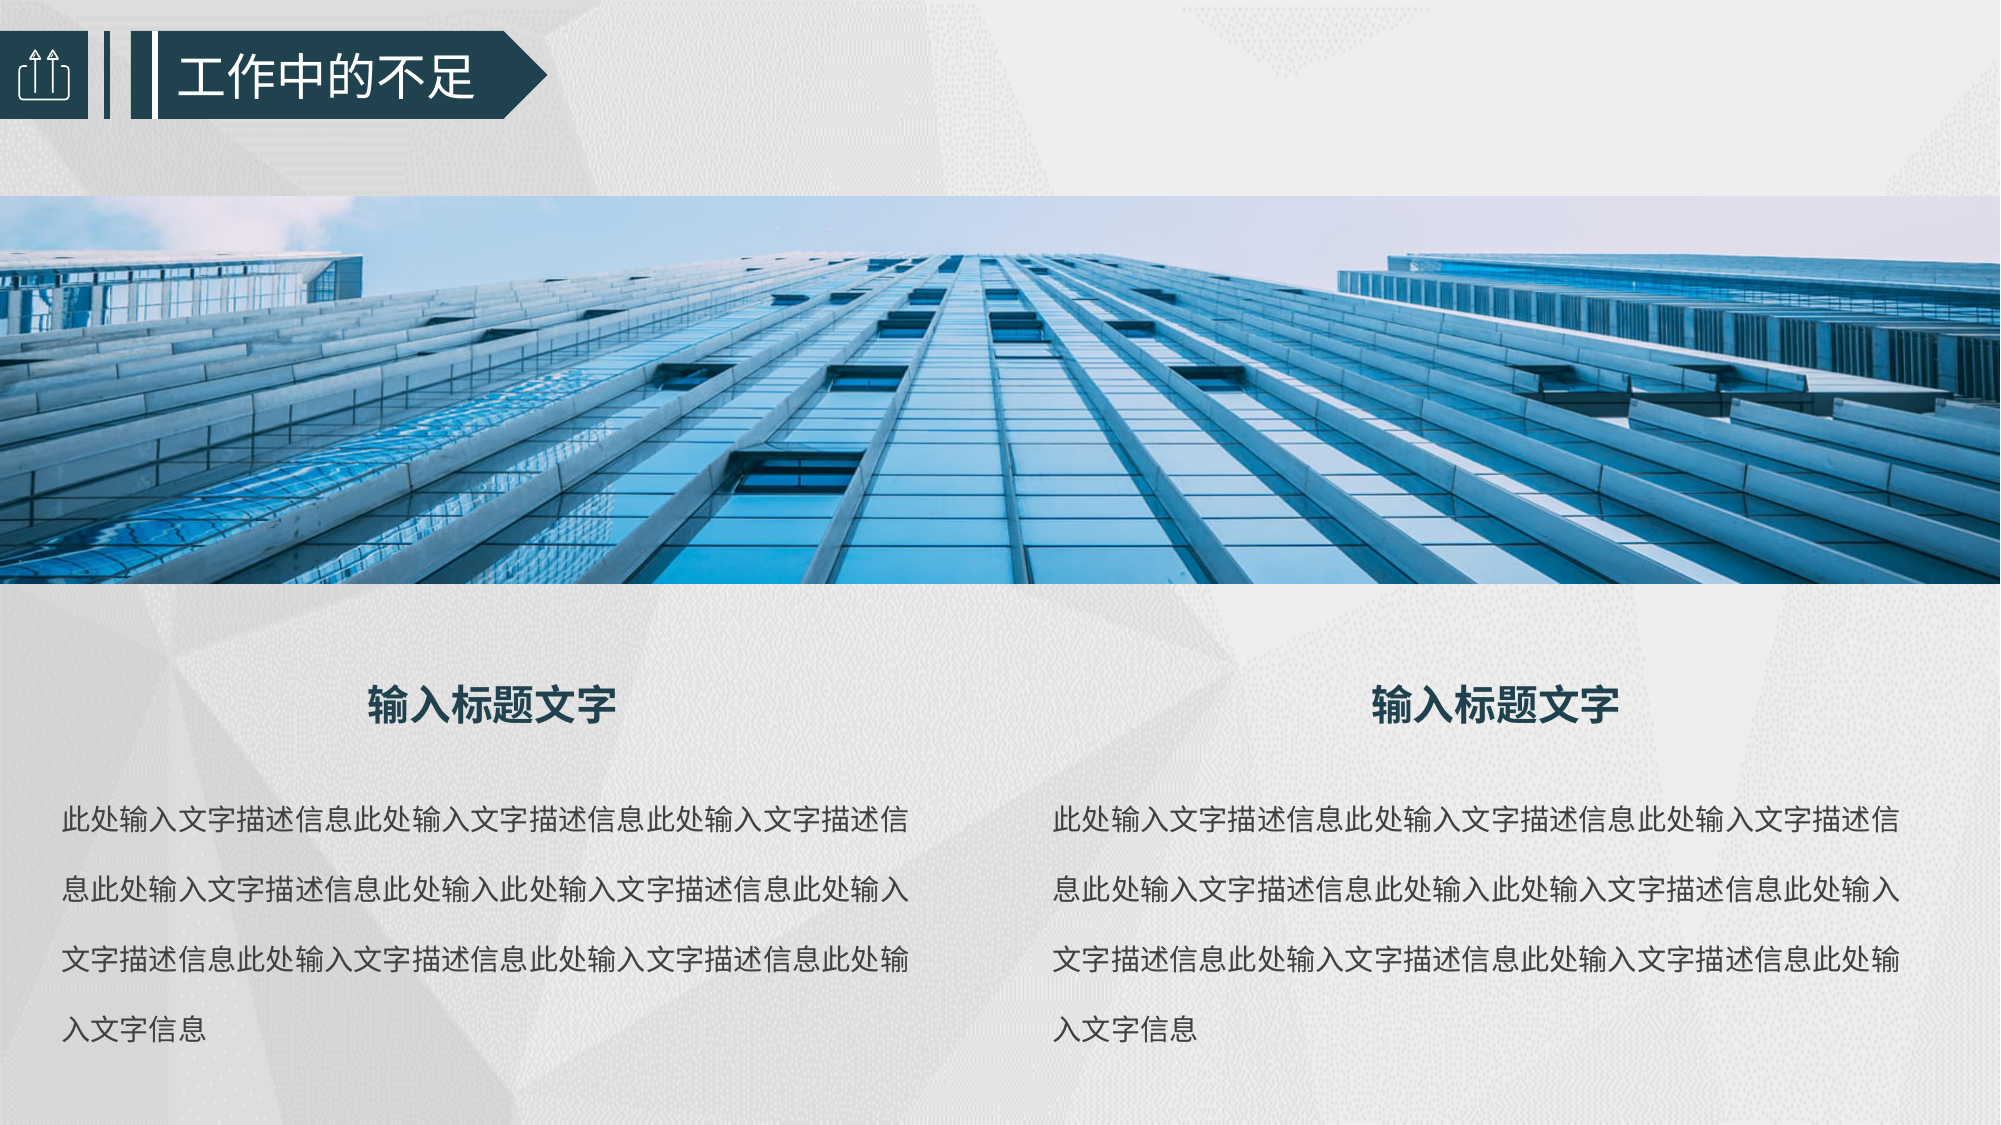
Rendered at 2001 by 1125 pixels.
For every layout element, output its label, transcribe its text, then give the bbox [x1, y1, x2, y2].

text_box 此处输入文字描述信息此处输入文字描述信息此处输入文字描述信息此处输入文字描述信息此处输入此处输入文字描述信息此处输入文字描述信息此处输入文字描述信息此处输入文字描述信息此处输入文字信息 [1037, 758, 1939, 1054]
picture [0, 0, 2000, 196]
picture [0, 584, 2000, 1125]
text_box 此处输入文字描述信息此处输入文字描述信息此处输入文字描述信息此处输入文字描述信息此处输入此处输入文字描述信息此处输入文字描述信息此处输入文字描述信息此处输入文字描述信息此处输入文字信息 [46, 758, 948, 1054]
text_box [0, 196, 2000, 584]
text_box 输入标题文字 [1356, 671, 1939, 737]
text_box 输入标题文字 [353, 671, 935, 737]
text_box 工作中的不足 [161, 38, 629, 114]
